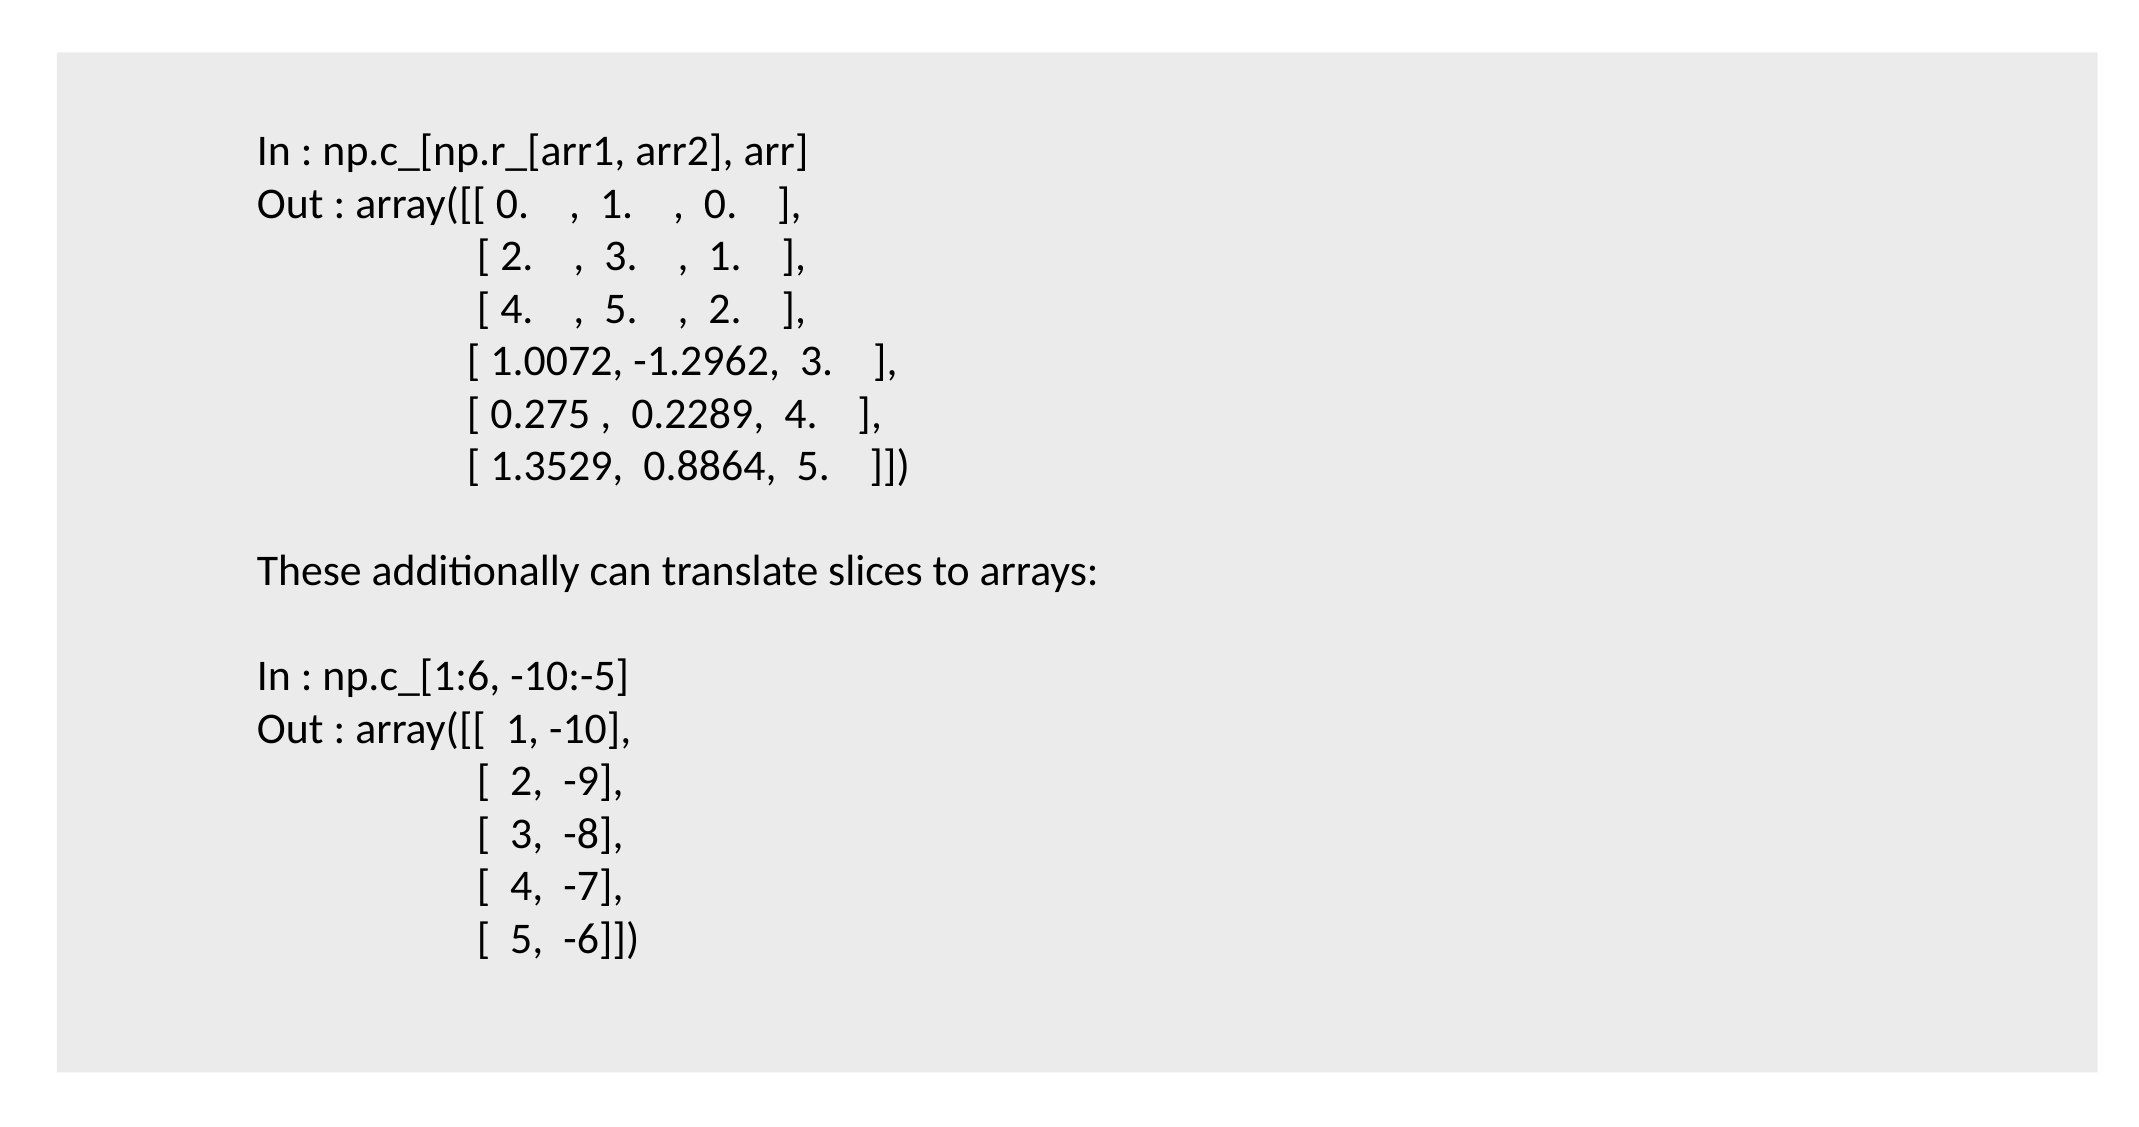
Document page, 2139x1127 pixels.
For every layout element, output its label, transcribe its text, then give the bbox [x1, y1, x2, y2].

text_box [56, 52, 2098, 1073]
text_box In : np.c_[np.r_[arr1, arr2], arr] Out : array([[ 0. , 1. , 0. ], [ 2. , 3. , 1. ], [ 4. , 5. , 2. ], [ 1.0072, -1.2962, 3. ], [ 0.275 , 0.2289, 4. ], [ 1.3529, 0.8864, 5. ]]) These additionally can translate slices to arrays: In : np.c_[1:6, -10:-5] Out : array([[ 1, -10], [ 2, -9], [ 3, -8], [ 4, -7], [ 5, -6]]) [241, 114, 1795, 1023]
